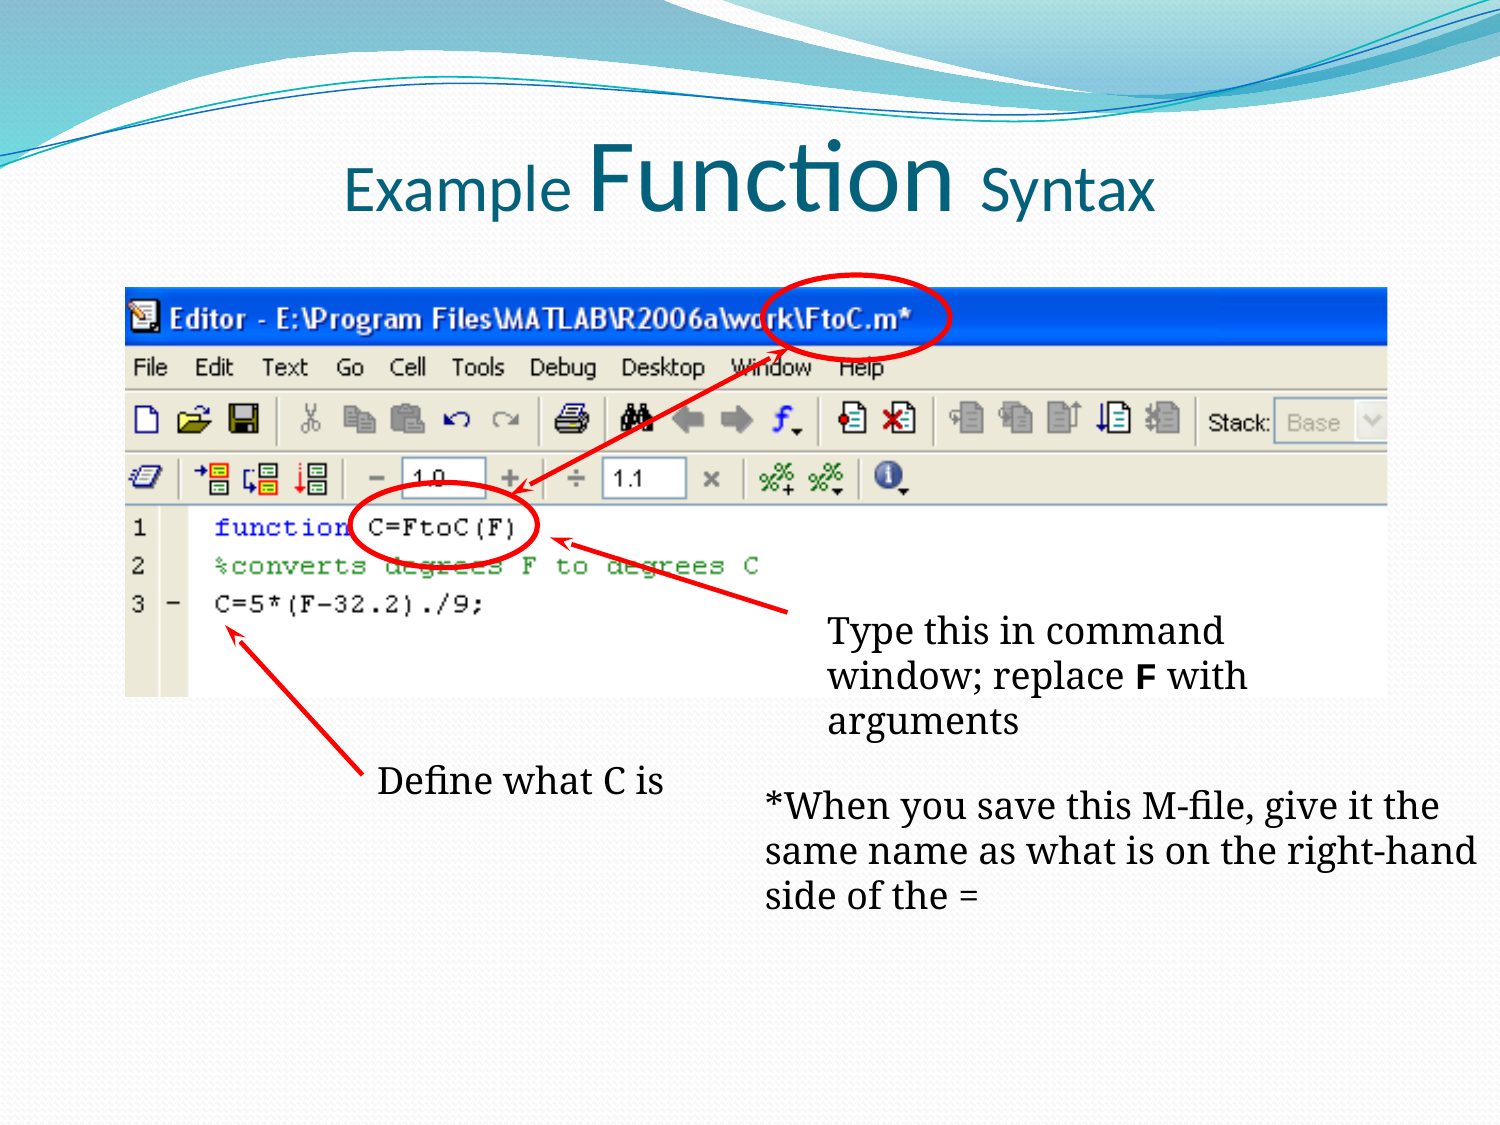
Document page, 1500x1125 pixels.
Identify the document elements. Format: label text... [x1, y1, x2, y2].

text_box *When you save this M-file, give it the same name as what is on the right-hand side of the = [749, 774, 1500, 925]
text_box Define what C is [362, 749, 825, 810]
text_box Type this in command window; replace F with arguments [812, 710, 1275, 750]
picture [124, 287, 1388, 697]
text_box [576, 281, 724, 562]
text_box [788, 272, 925, 286]
title Example Function Syntax [75, 45, 1425, 233]
